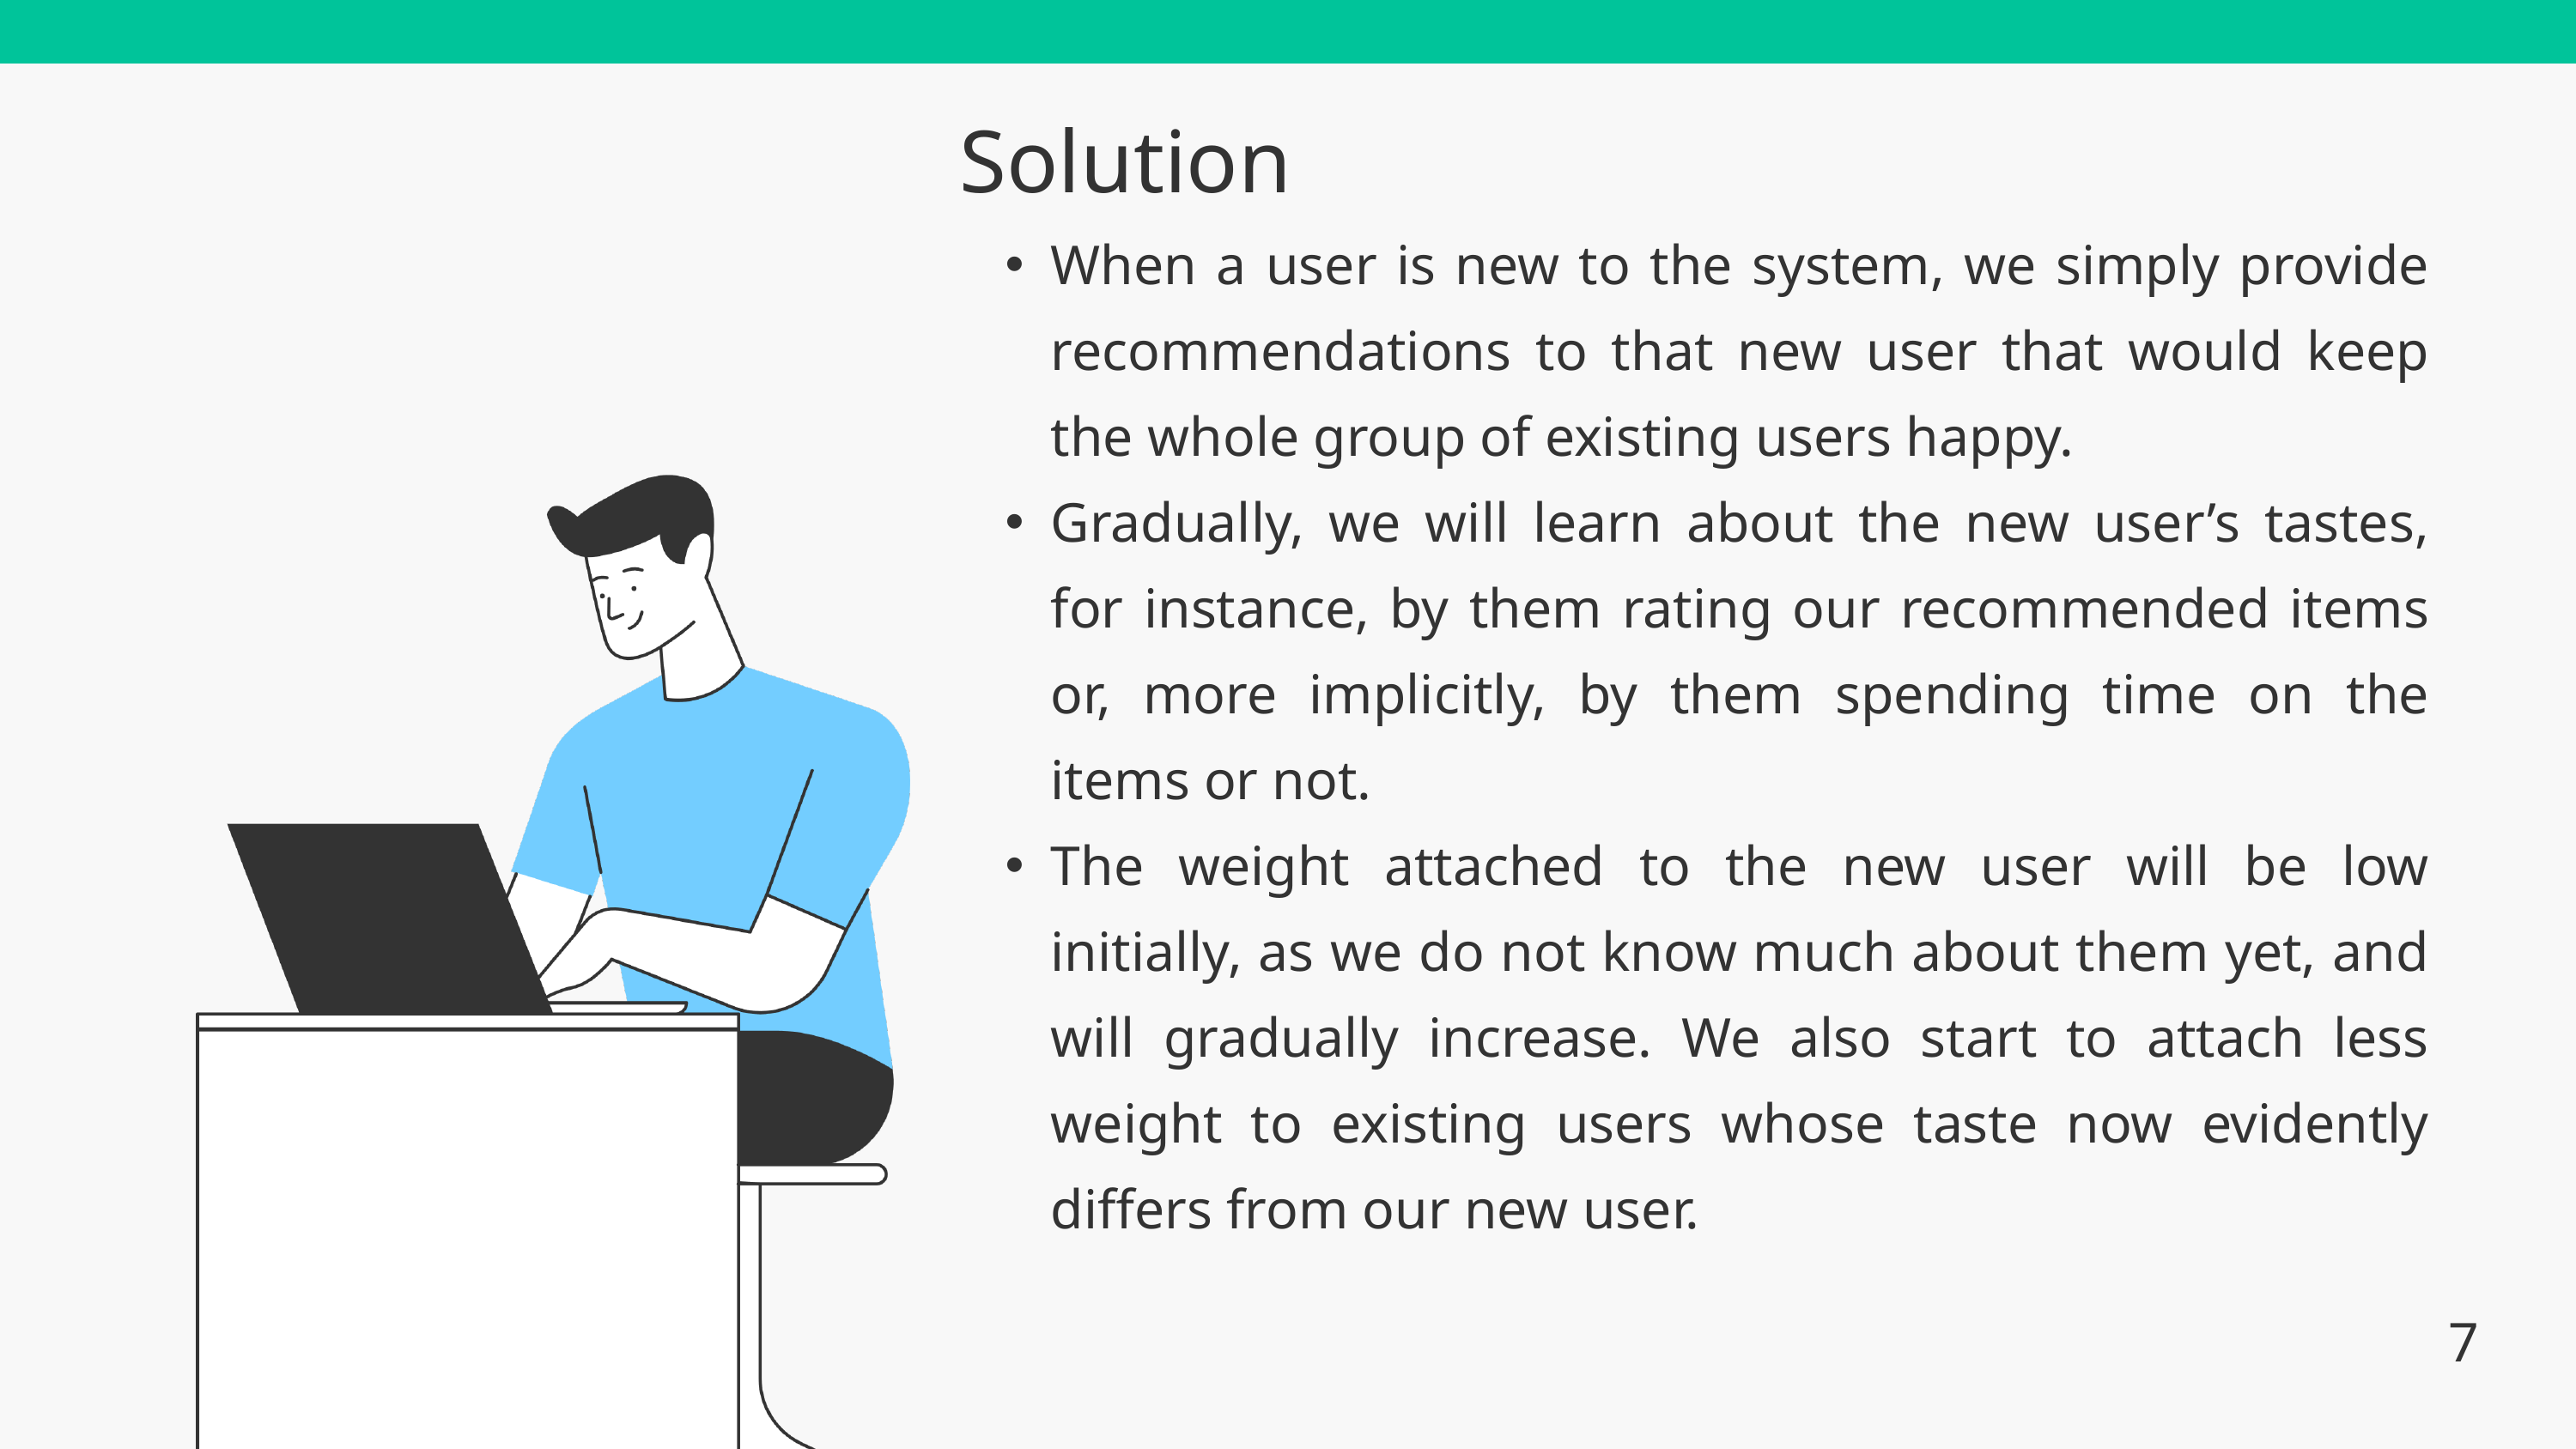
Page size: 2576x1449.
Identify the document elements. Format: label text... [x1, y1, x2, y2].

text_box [0, 0, 2576, 64]
text_box 7 [2383, 1286, 2480, 1373]
picture [196, 466, 911, 1449]
text_box Solution When a user is new to the system, we simply provide recommendations to that new user that would keep the whole group of existing users happy. Gradually, we will learn about the new user’s tastes, for instance, by them rating our recommended items or, more implicitly, by them spending time on the items or not. The weight attached to the new user will be low initially, as we do not know much about them yet, and will gradually increase. We also start to attach less weight to existing users whose taste now evidently differs from our new user. [959, 73, 2432, 1325]
